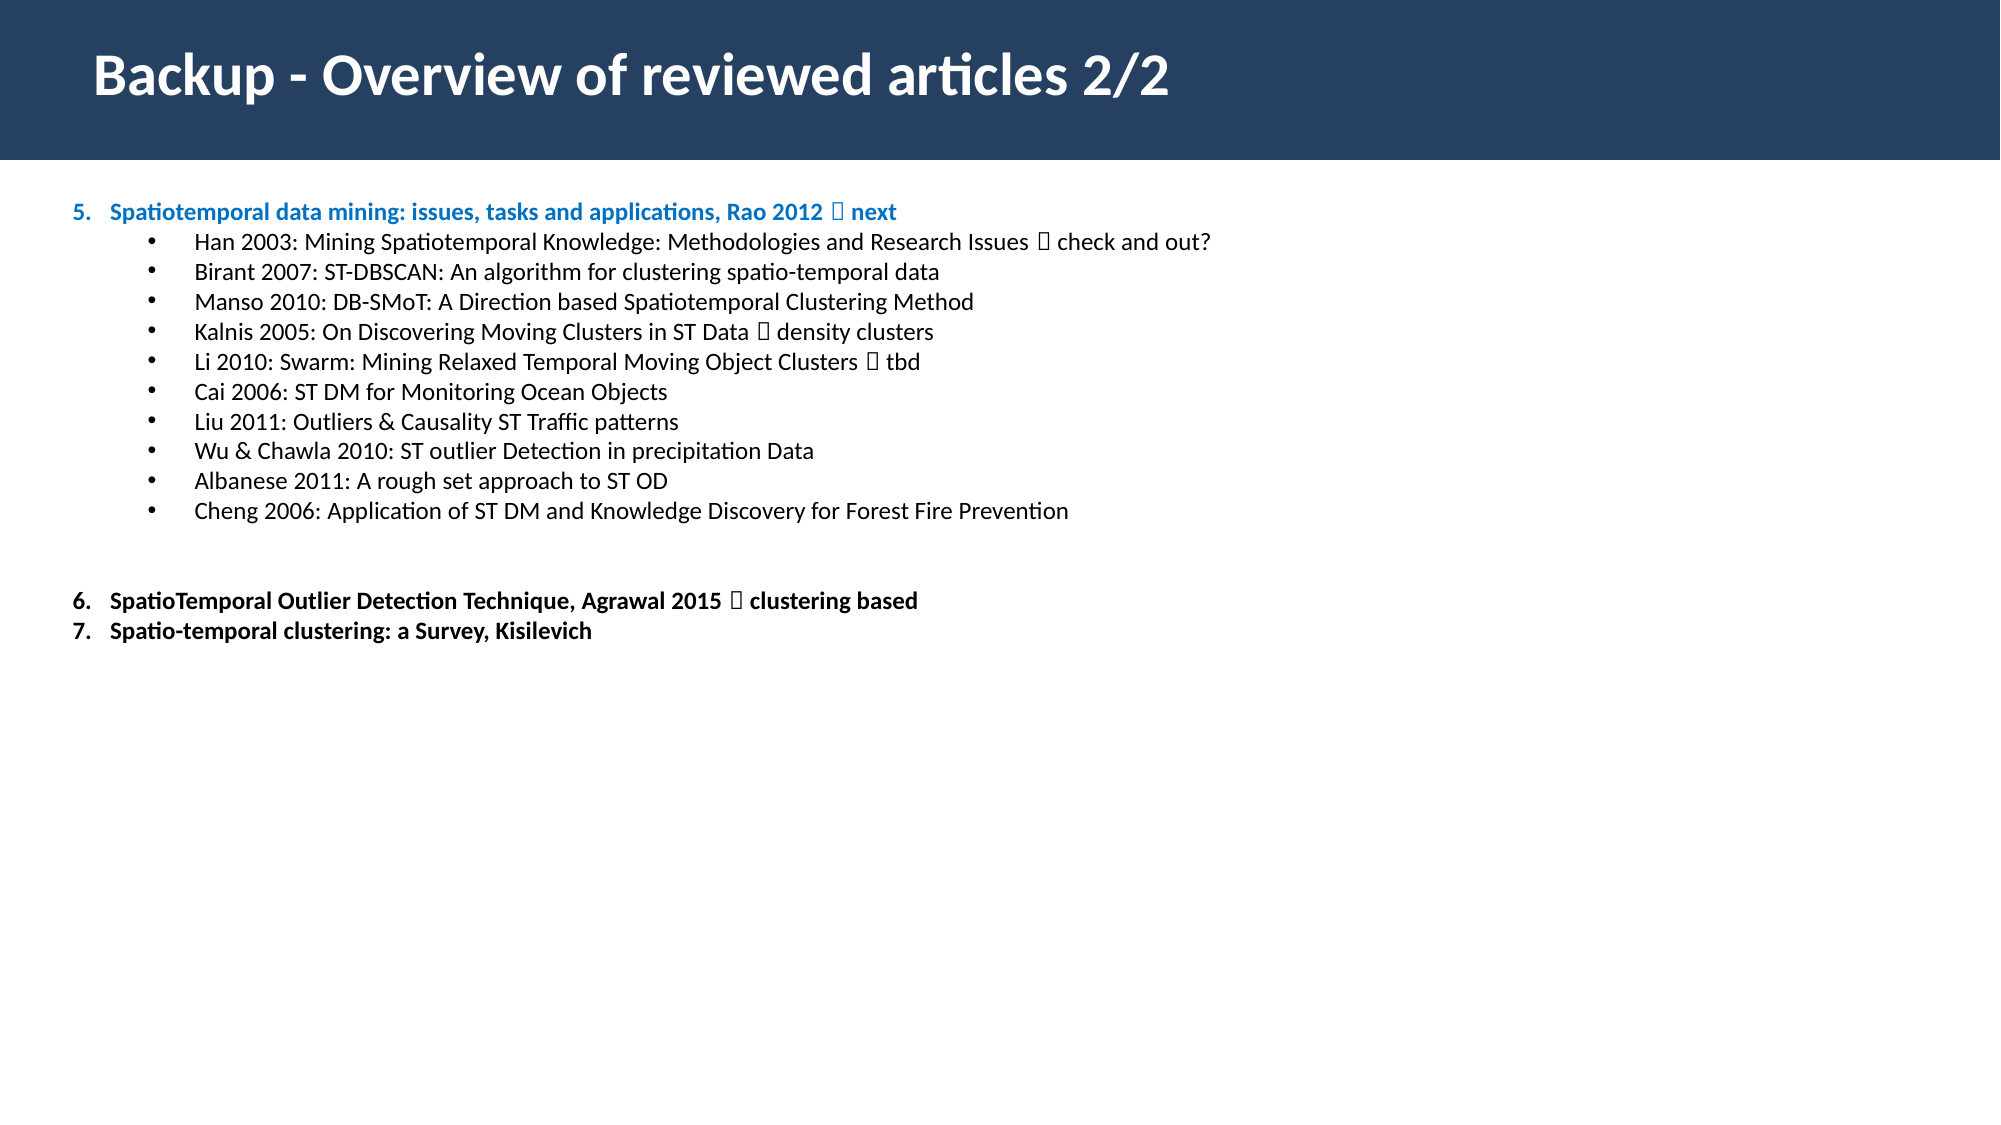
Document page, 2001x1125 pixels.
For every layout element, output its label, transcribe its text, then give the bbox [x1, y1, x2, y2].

text_box Spatiotemporal data mining: issues, tasks and applications, Rao 2012  next Han 2003: Mining Spatiotemporal Knowledge: Methodologies and Research Issues  check and out? Birant 2007: ST-DBSCAN: An algorithm for clustering spatio-temporal data Manso 2010: DB-SMoT: A Direction based Spatiotemporal Clustering Method Kalnis 2005: On Discovering Moving Clusters in ST Data  density clusters Li 2010: Swarm: Mining Relaxed Temporal Moving Object Clusters  tbd Cai 2006: ST DM for Monitoring Ocean Objects Liu 2011: Outliers & Causality ST Traffic patterns Wu & Chawla 2010: ST outlier Detection in precipitation Data Albanese 2011: A rough set approach to ST OD Cheng 2006: Application of ST DM and Knowledge Discovery for Forest Fire Prevention SpatioTemporal Outlier Detection Technique, Agrawal 2015  clustering based Spatio-temporal clustering: a Survey, Kisilevich [57, 188, 1984, 682]
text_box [0, 0, 2000, 160]
